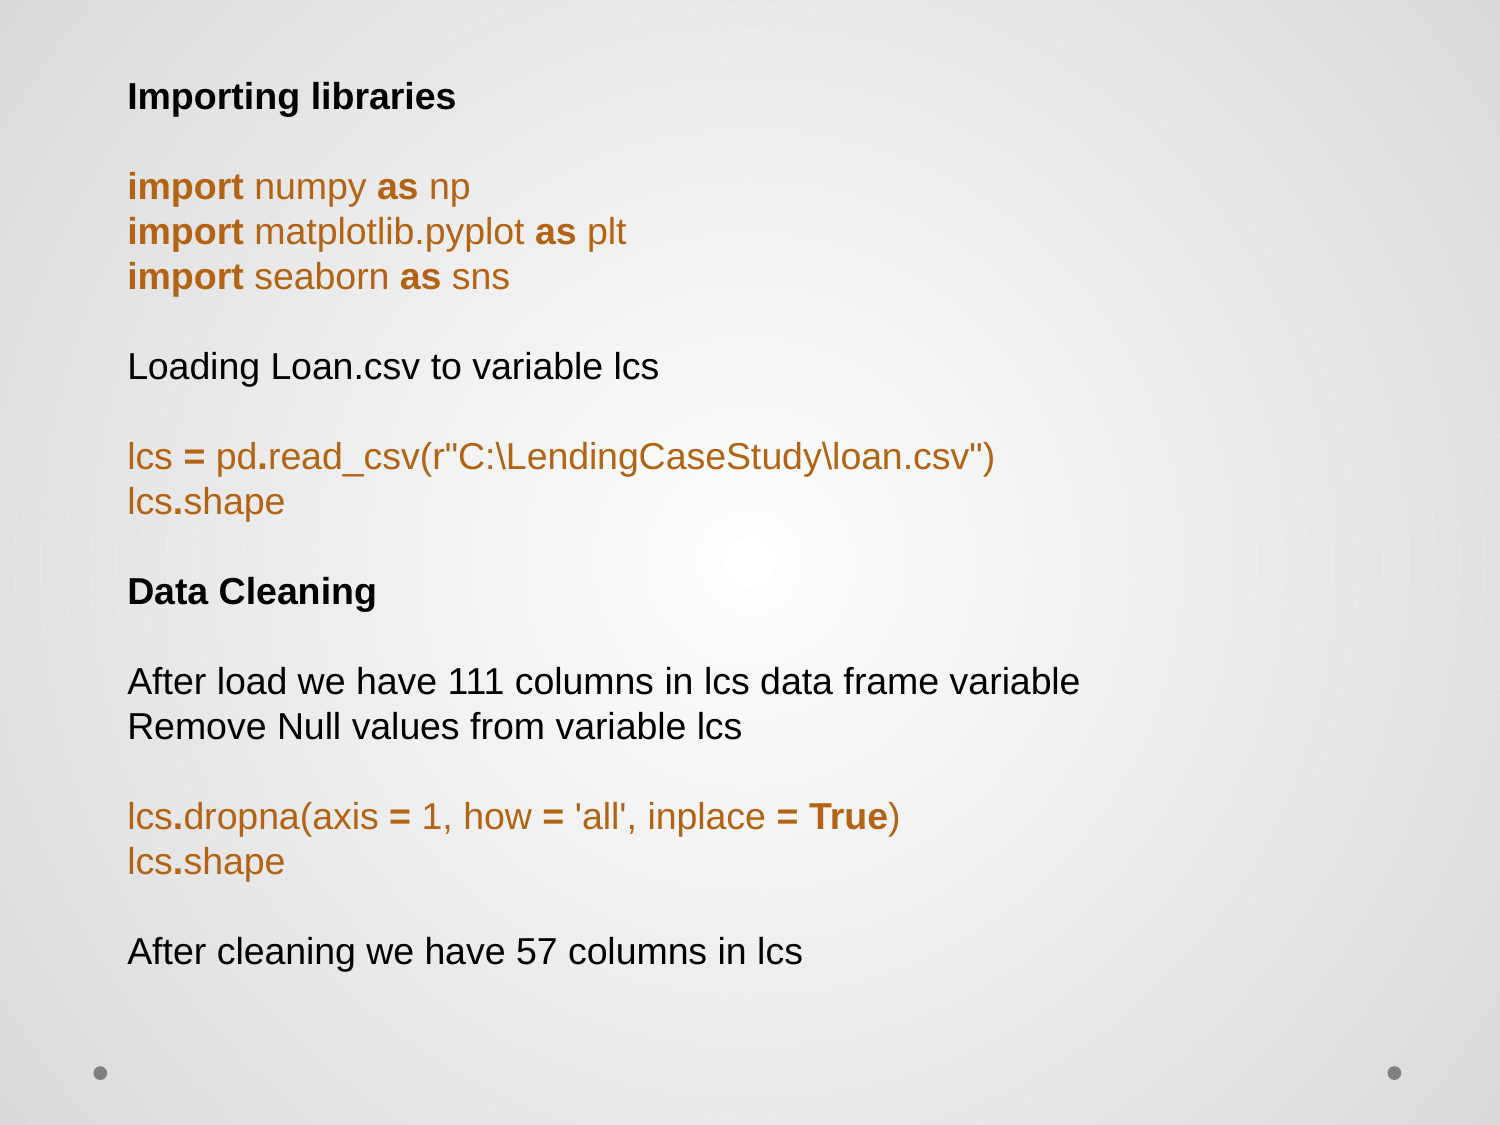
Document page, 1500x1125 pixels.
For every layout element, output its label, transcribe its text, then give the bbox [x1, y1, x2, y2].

text_box Importing libraries import numpy as np import matplotlib.pyplot as plt import seaborn as sns Loading Loan.csv to variable lcs lcs = pd.read_csv(r"C:\LendingCaseStudy\loan.csv") lcs.shape Data Cleaning After load we have 111 columns in lcs data frame variable Remove Null values from variable lcs lcs.dropna(axis = 1, how = 'all', inplace = True) lcs.shape After cleaning we have 57 columns in lcs [112, 64, 1475, 1070]
